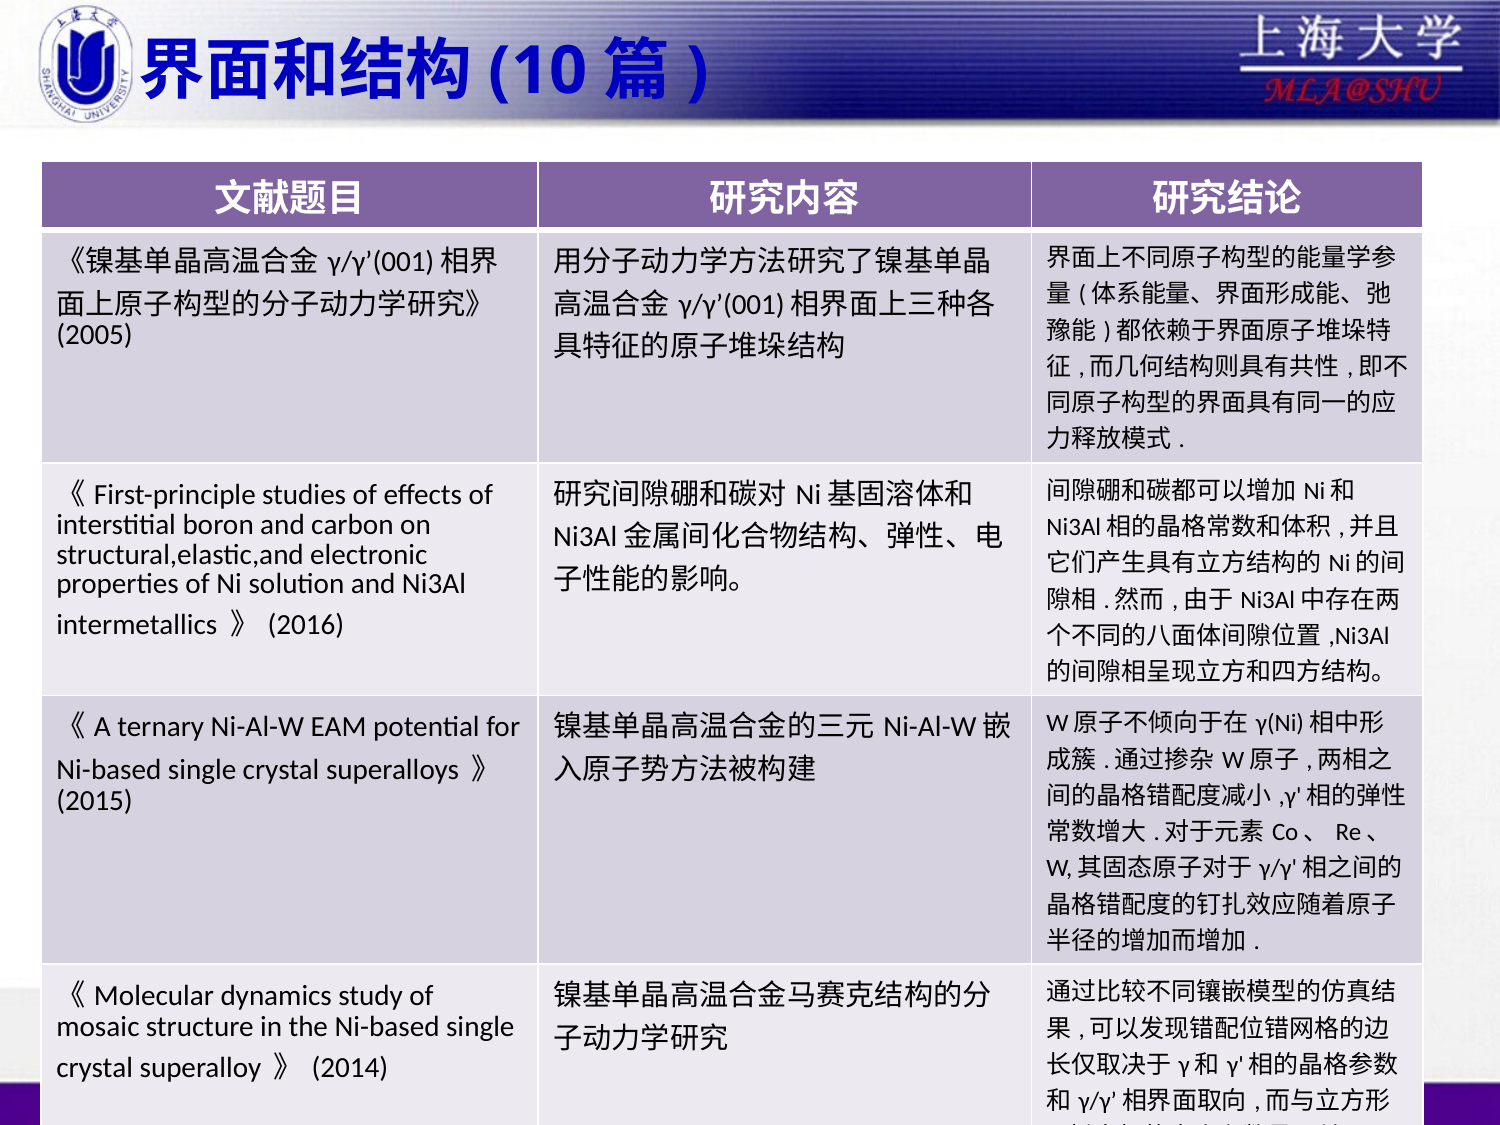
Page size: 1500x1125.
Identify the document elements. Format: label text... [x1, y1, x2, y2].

title 界面和结构(10篇) [123, 1, 1474, 133]
table_cell 《Molecular dynamics study of mosaic structure in the Ni-based single crystal superalloy 》(2014) [42, 965, 537, 1125]
table_cell W原子不倾向于在γ(Ni)相中形成簇.通过掺杂W原子,两相之间的晶格错配度减小,γ'相的弹性常数增大.对于元素Co、Re、W,其固态原子对于γ/γ'相之间的晶格错配度的钉扎效应随着原子半径的增加而增加. [1032, 696, 1422, 963]
table_cell 界面上不同原子构型的能量学参量(体系能量、界面形成能、弛豫能)都依赖于界面原子堆垛特征,而几何结构则具有共性,即不同原子构型的界面具有同一的应力释放模式. [1032, 233, 1422, 462]
table_header 研究内容 [539, 162, 1031, 227]
table_cell 间隙硼和碳都可以增加Ni和Ni3Al相的晶格常数和体积,并且它们产生具有立方结构的Ni的间隙相.然而,由于Ni3Al中存在两个不同的八面体间隙位置,Ni3Al的间隙相呈现立方和四方结构。 [1032, 464, 1422, 695]
table_cell 《First-principle studies of effects of interstitial boron and carbon on structural,elastic,and electronic properties of Ni solution and Ni3Al intermetallics 》(2016) [42, 464, 537, 695]
table_cell 镍基单晶高温合金马赛克结构的分子动力学研究 [539, 965, 1031, 1125]
table_header 文献题目 [42, 162, 537, 227]
table_cell 《镍基单晶高温合金γ/γ’(001)相界面上原子构型的分子动力学研究》(2005) [42, 233, 537, 462]
table_cell 镍基单晶高温合金的三元Ni-Al-W嵌入原子势方法被构建 [539, 696, 1031, 963]
picture [0, 0, 1500, 1125]
table_cell 通过比较不同镶嵌模型的仿真结果,可以发现错配位错网格的边长仅取决于γ和γ'相的晶格参数和γ/γ’相界面取向,而与立方形γ'析出相的大小和数量无关. [1032, 965, 1422, 1125]
table_cell 研究间隙硼和碳对Ni基固溶体和Ni3Al金属间化合物结构、弹性、电子性能的影响。 [539, 464, 1031, 695]
table_header 研究结论 [1032, 162, 1422, 227]
table_cell 用分子动力学方法研究了镍基单晶高温合金γ/γ’(001)相界面上三种各具特征的原子堆垛结构 [539, 233, 1031, 462]
table_cell 《A ternary Ni-Al-W EAM potential for Ni-based single crystal superalloys 》 (2015) [42, 696, 537, 963]
